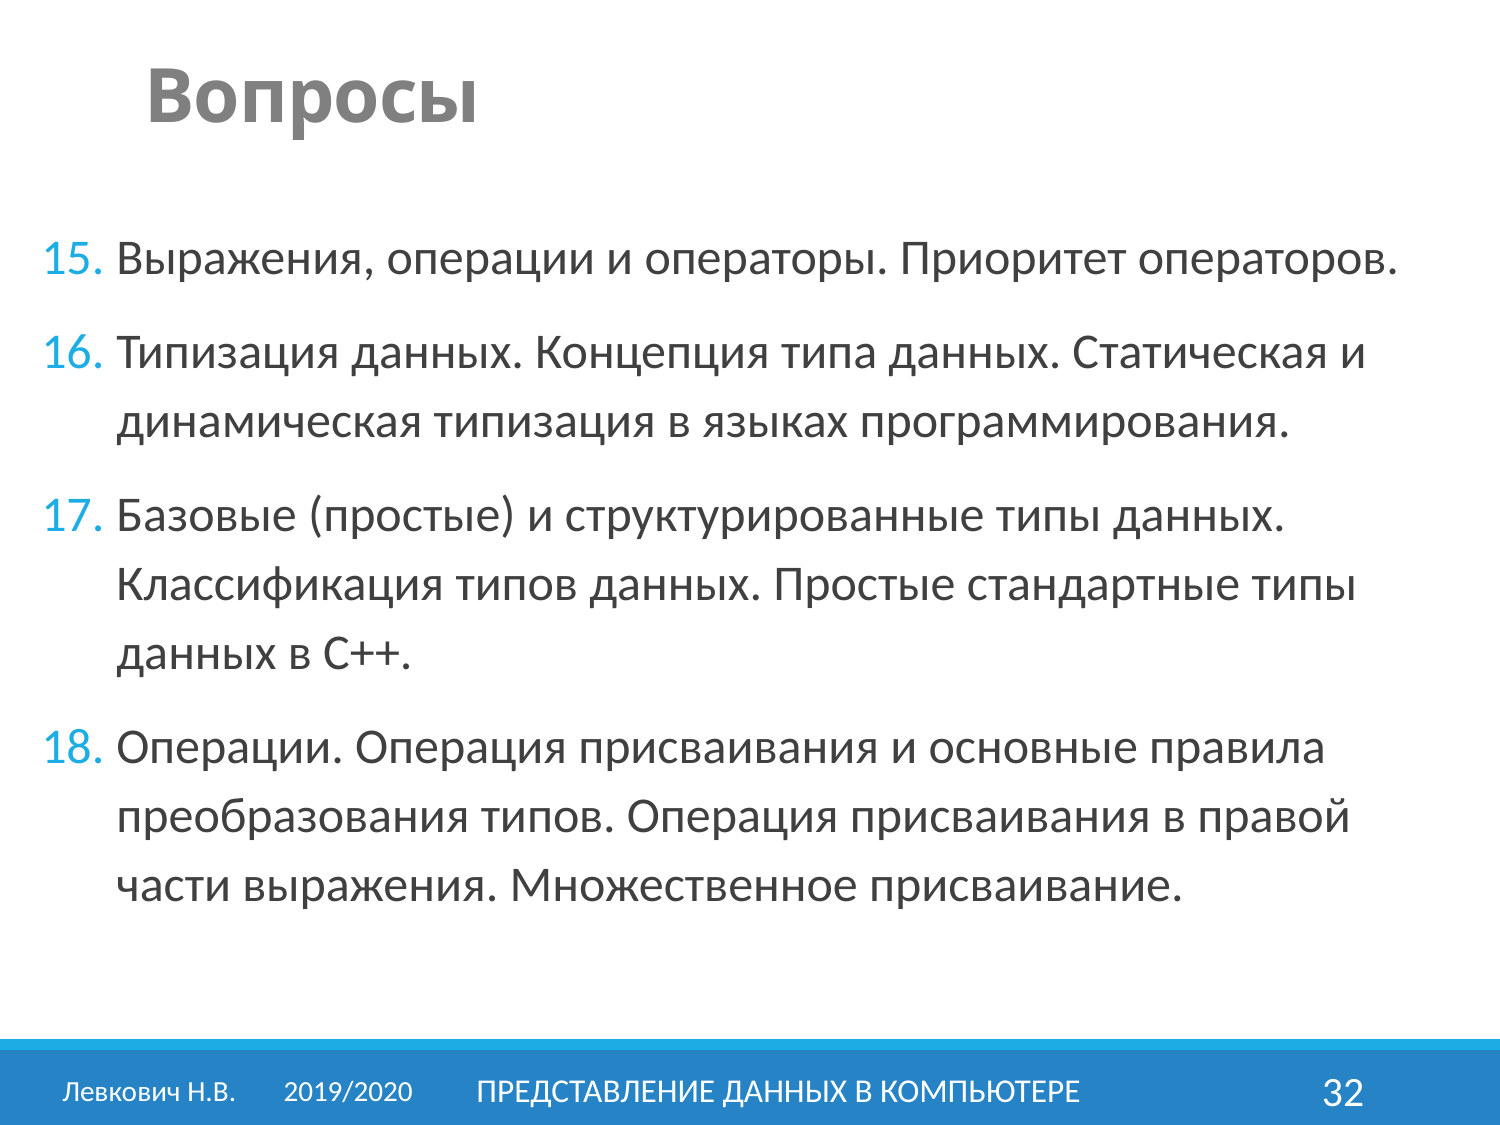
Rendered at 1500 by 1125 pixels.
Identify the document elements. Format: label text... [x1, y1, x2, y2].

text_box Вопросы [129, 39, 1459, 160]
list Выражения, операции и операторы. Приоритет операторов. Типизация данных. Концепция типа данных. Статическая и динамическая типизация в языках программирования. Базовые (простые) и структурированные типы данных. Классификация типов данных. Простые стандартные типы данных в С++. Операции. Операция присваивания и основные правила преобразования типов. Операция присваивания в правой части выражения. Множественное присваивание. [41, 208, 1459, 916]
slide_number Левкович Н.В. 2019/2020 [47, 1059, 440, 1120]
slide_number 32 [1218, 1059, 1380, 1120]
footer Представление данных в компьютере [453, 1059, 1105, 1120]
